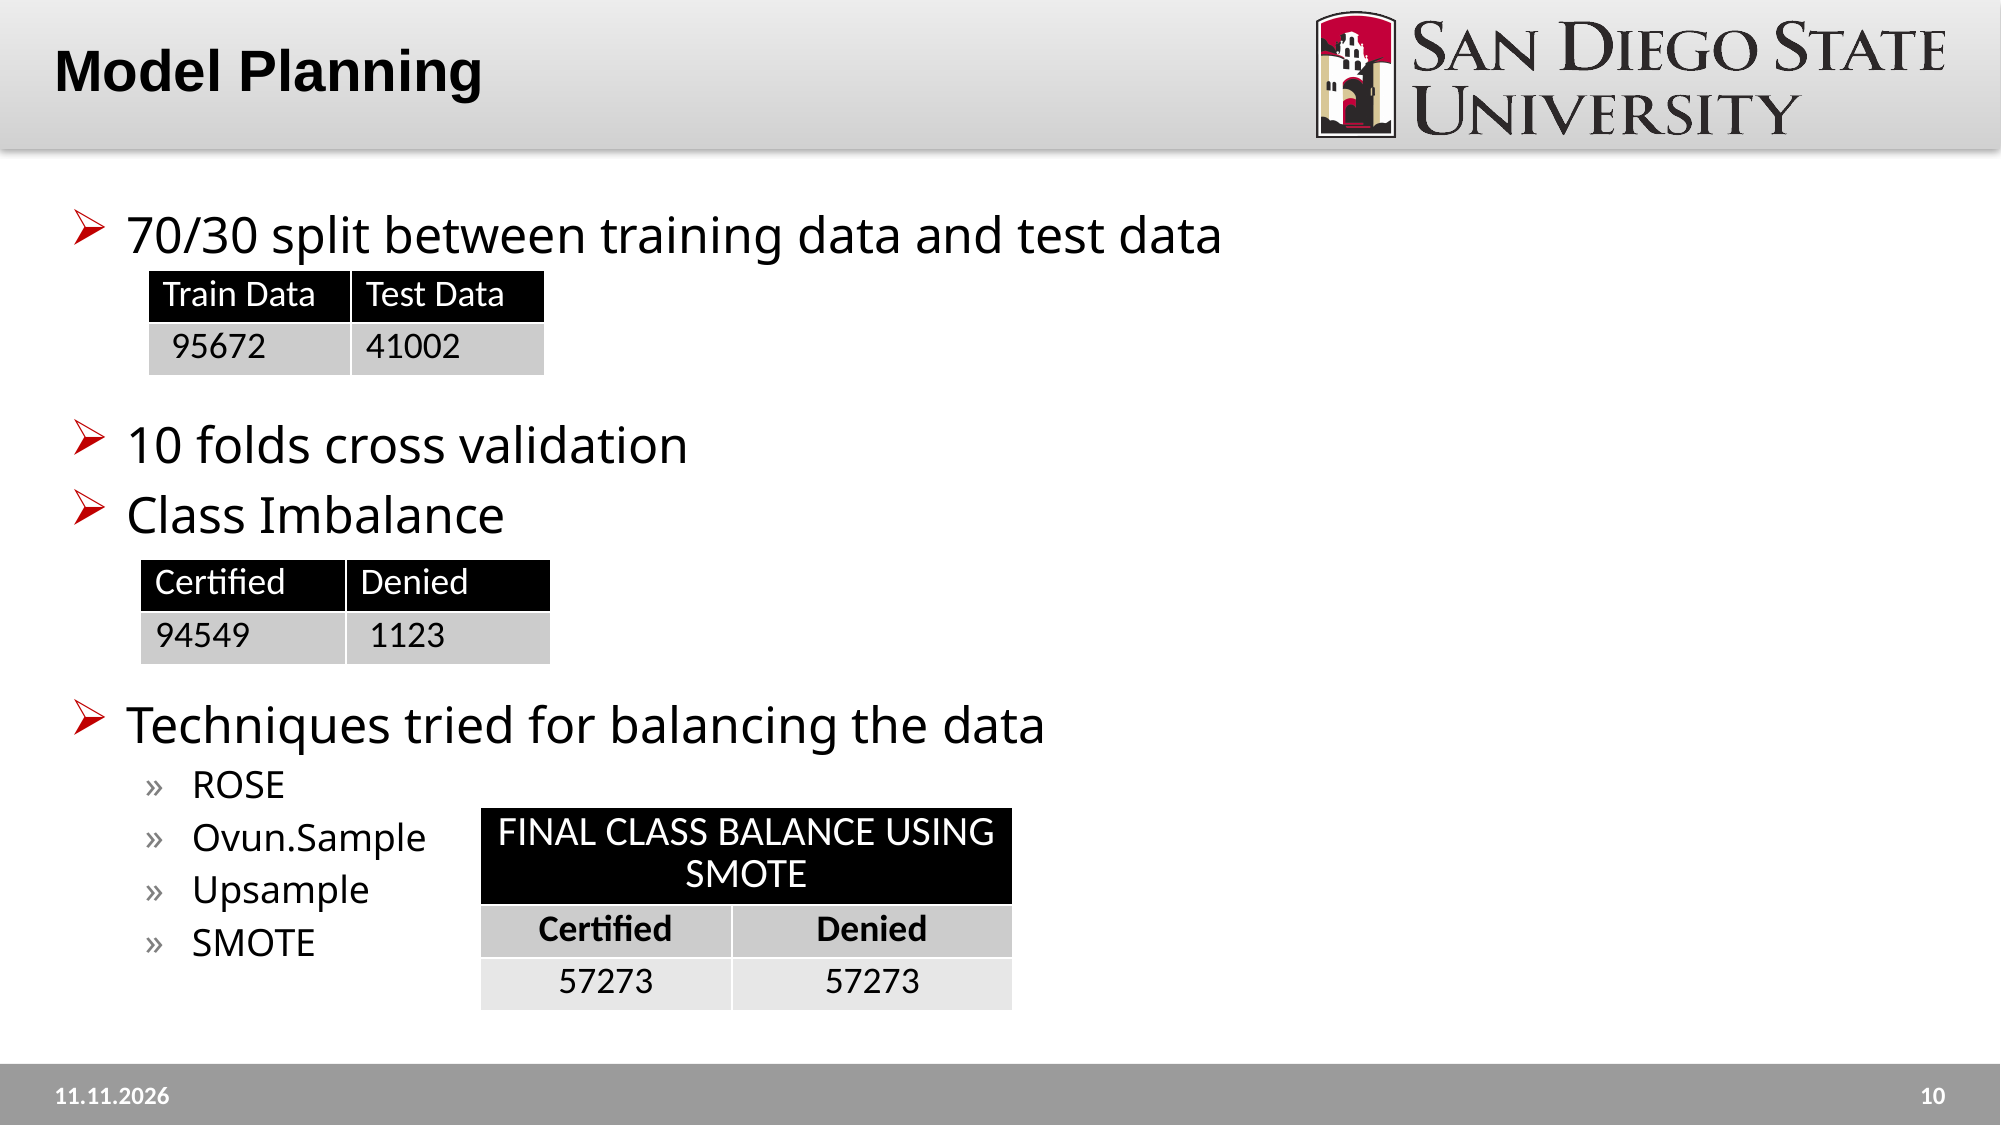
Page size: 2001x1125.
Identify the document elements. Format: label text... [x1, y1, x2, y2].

title Model Planning [39, 9, 1355, 128]
table_cell 41002 [352, 324, 544, 375]
table_cell 1123 [347, 613, 550, 664]
table_header Certified [141, 560, 345, 611]
table_cell Denied [733, 906, 1012, 957]
list 70/30 split between training data and test data 10 folds cross validation Class Imbalance Techniques tried for balancing the data ROSE Ovun.Sample Upsample SMOTE [55, 196, 1945, 1077]
table_cell 57273 [481, 959, 731, 1010]
table_cell Certified [481, 906, 731, 957]
table_header FINAL CLASS BALANCE USING SMOTE [481, 808, 1012, 904]
table_header Test Data [352, 271, 544, 322]
table_header Train Data [149, 271, 350, 322]
table_cell 95672 [149, 324, 350, 375]
picture [1316, 11, 1945, 138]
table_cell 57273 [733, 959, 1012, 1010]
slide_number 10 [1494, 1076, 1961, 1113]
table_header Denied [347, 560, 550, 611]
table_cell 94549 [141, 613, 345, 664]
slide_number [39, 1076, 506, 1113]
